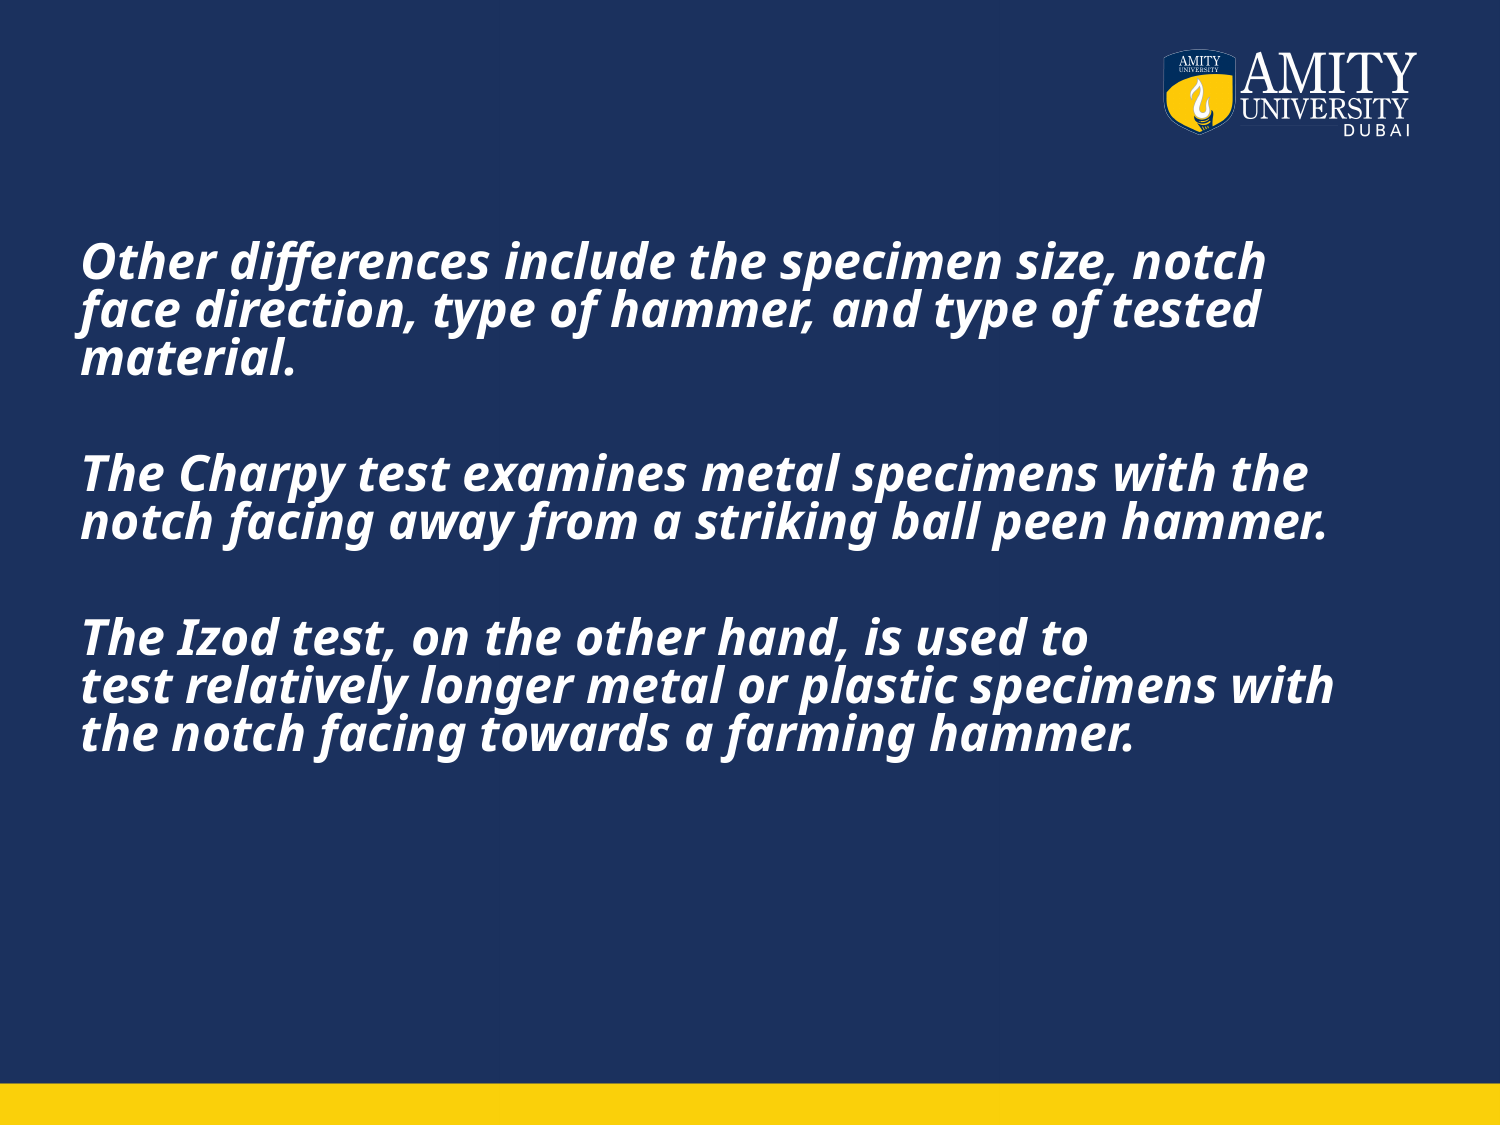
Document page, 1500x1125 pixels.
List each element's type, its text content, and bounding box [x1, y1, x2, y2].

title [65, 97, 1416, 185]
list Other differences include the specimen size, notch face direction, type of hammer, and type of tested material. The Charpy test examines metal specimens with the notch facing away from a striking ball peen hammer. The Izod test, on the other hand, is used to test relatively longer metal or plastic specimens with the notch facing towards a farming hammer. [65, 234, 1416, 376]
picture [0, 0, 1500, 1125]
